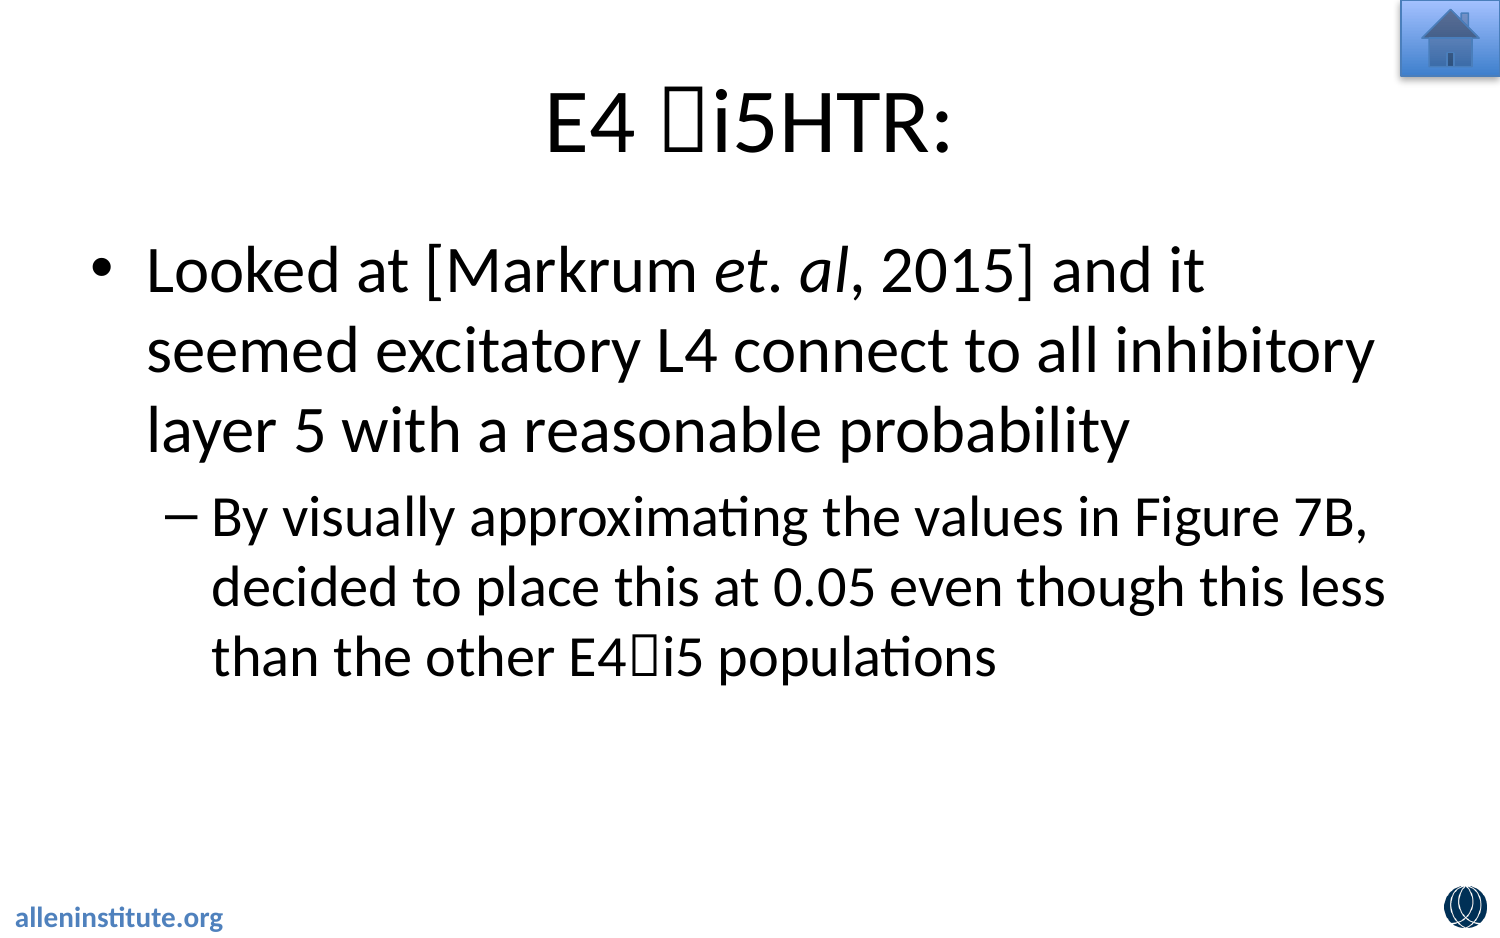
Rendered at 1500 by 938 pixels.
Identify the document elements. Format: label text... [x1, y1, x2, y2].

title E4 i5HTR: [75, 37, 1425, 194]
picture [1444, 886, 1487, 928]
list Looked at [Markrum et. al, 2015] and it seemed excitatory L4 connect to all inhibitory layer 5 with a reasonable probability By visually approximating the values in Figure 7B, decided to place this at 0.05 even though this less than the other E4i5 populations [75, 218, 1425, 838]
